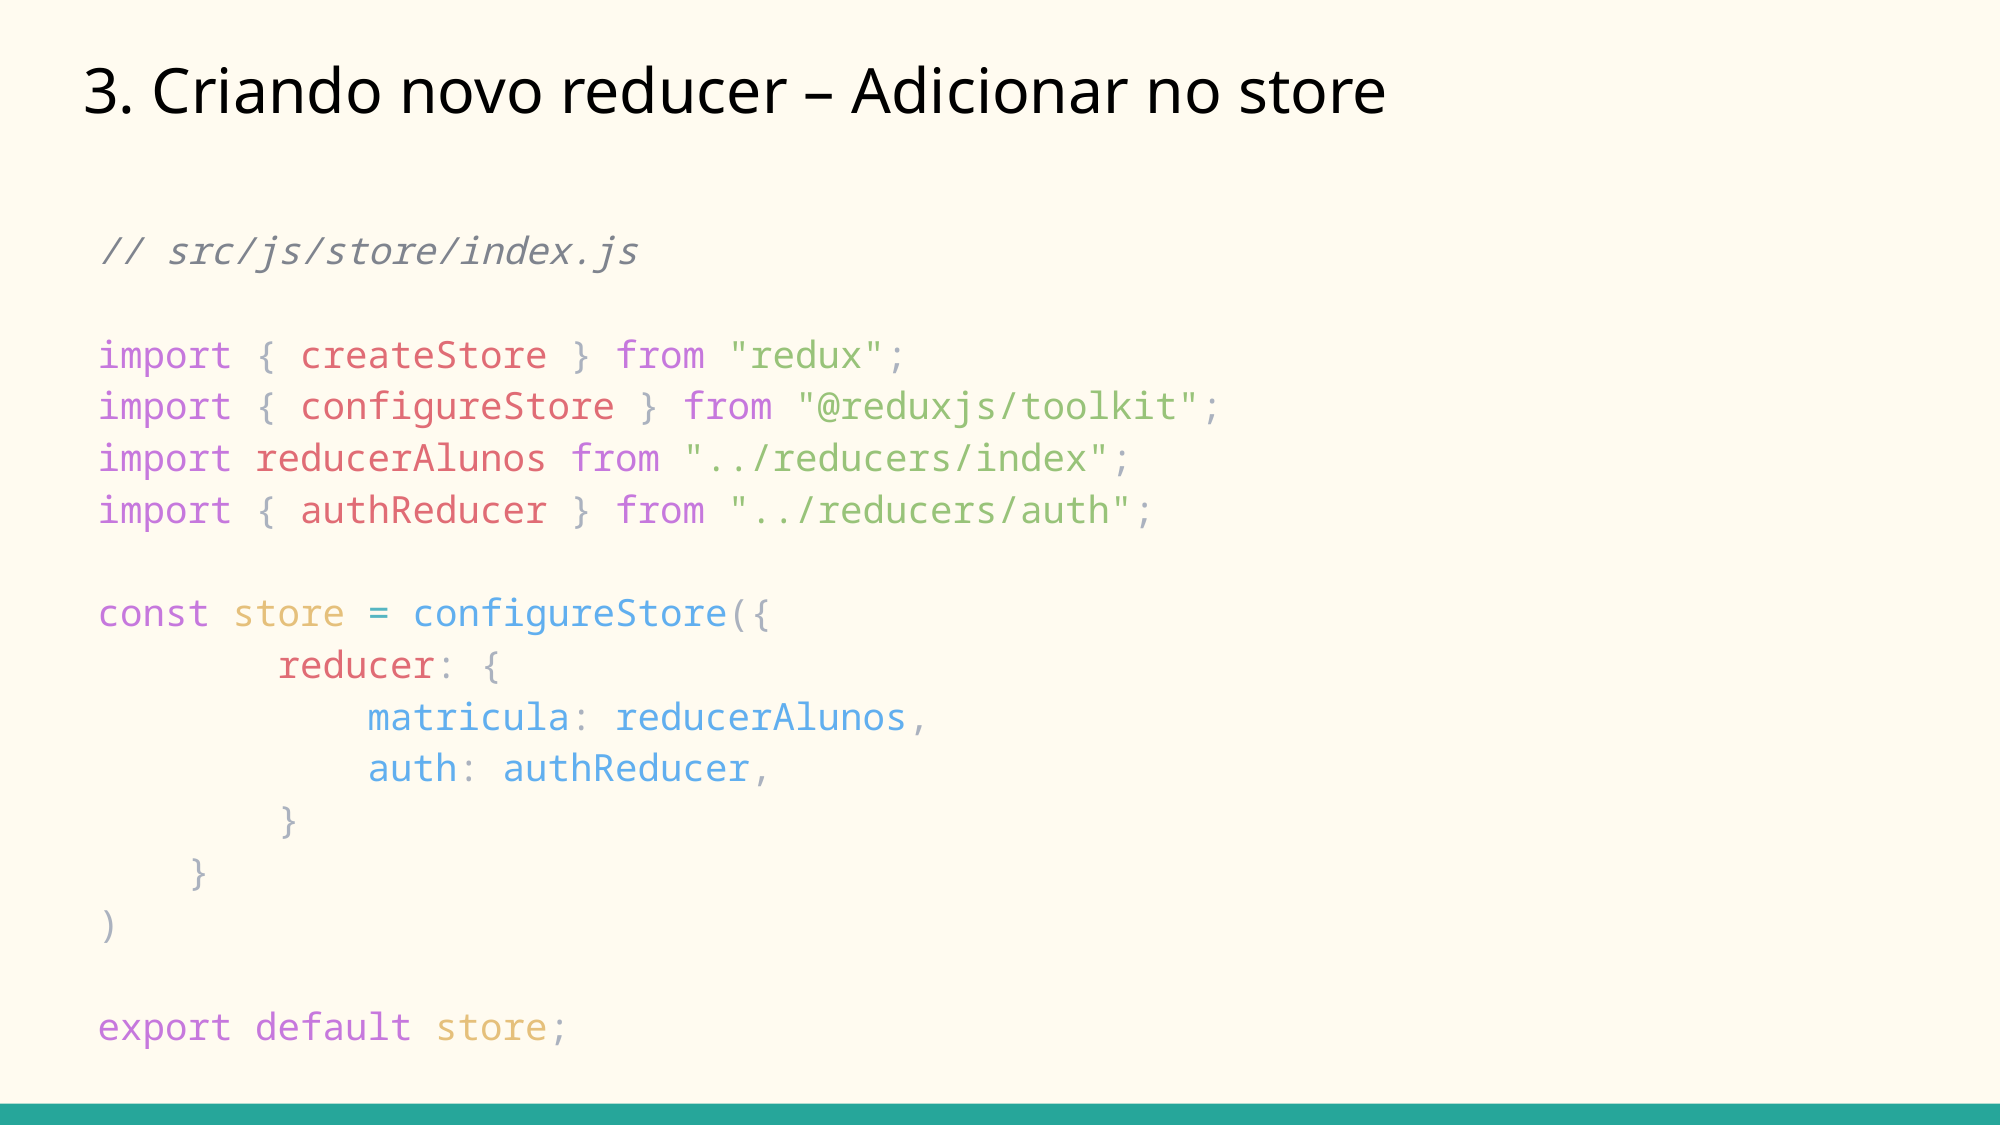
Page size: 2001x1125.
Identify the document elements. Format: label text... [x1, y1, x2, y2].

list // src/js/store/index.js import { createStore } from "redux"; import { configureStore } from "@reduxjs/toolkit"; import reducerAlunos from "../reducers/index"; import { authReducer } from "../reducers/auth"; const store = configureStore({ reducer: { matricula: reducerAlunos, auth: authReducer, } } ) export default store; [68, 205, 1932, 1000]
title 3. Criando novo reducer – Adicionar no store [68, 36, 1932, 171]
